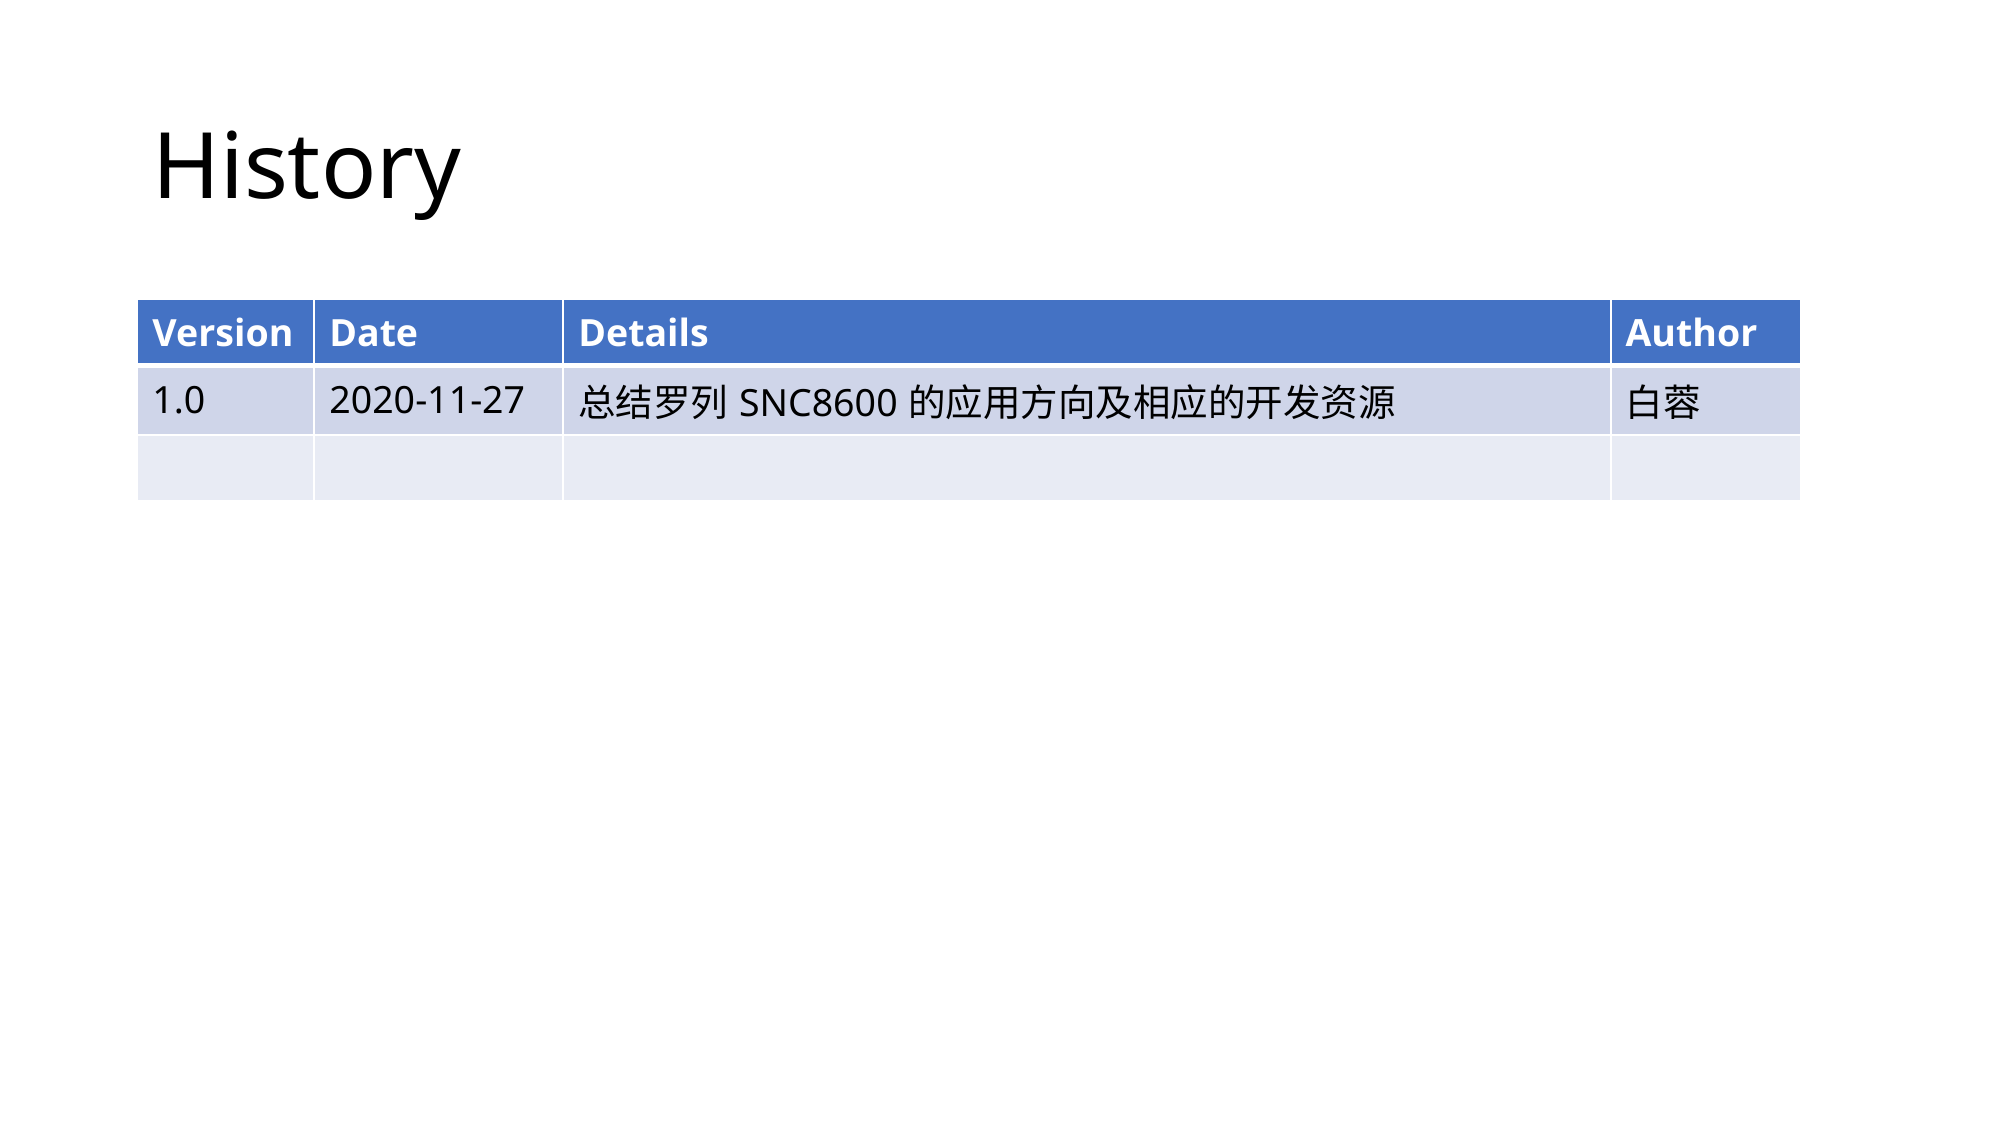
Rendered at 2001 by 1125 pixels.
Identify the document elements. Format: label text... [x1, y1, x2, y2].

table_cell 1.0 [138, 368, 313, 434]
table_cell [138, 436, 313, 500]
table_cell 2020-11-27 [315, 368, 562, 434]
table_header Author [1612, 300, 1800, 363]
title History [137, 59, 1863, 278]
table_cell 总结罗列SNC8600的应用方向及相应的开发资源 [564, 368, 1610, 434]
table_header Version [138, 300, 313, 363]
table_cell [315, 436, 562, 500]
table_header Date [315, 300, 562, 363]
table_cell [1612, 436, 1800, 500]
table_header Details [564, 300, 1610, 363]
table_cell 白蓉 [1612, 368, 1800, 434]
table_cell [564, 436, 1610, 500]
